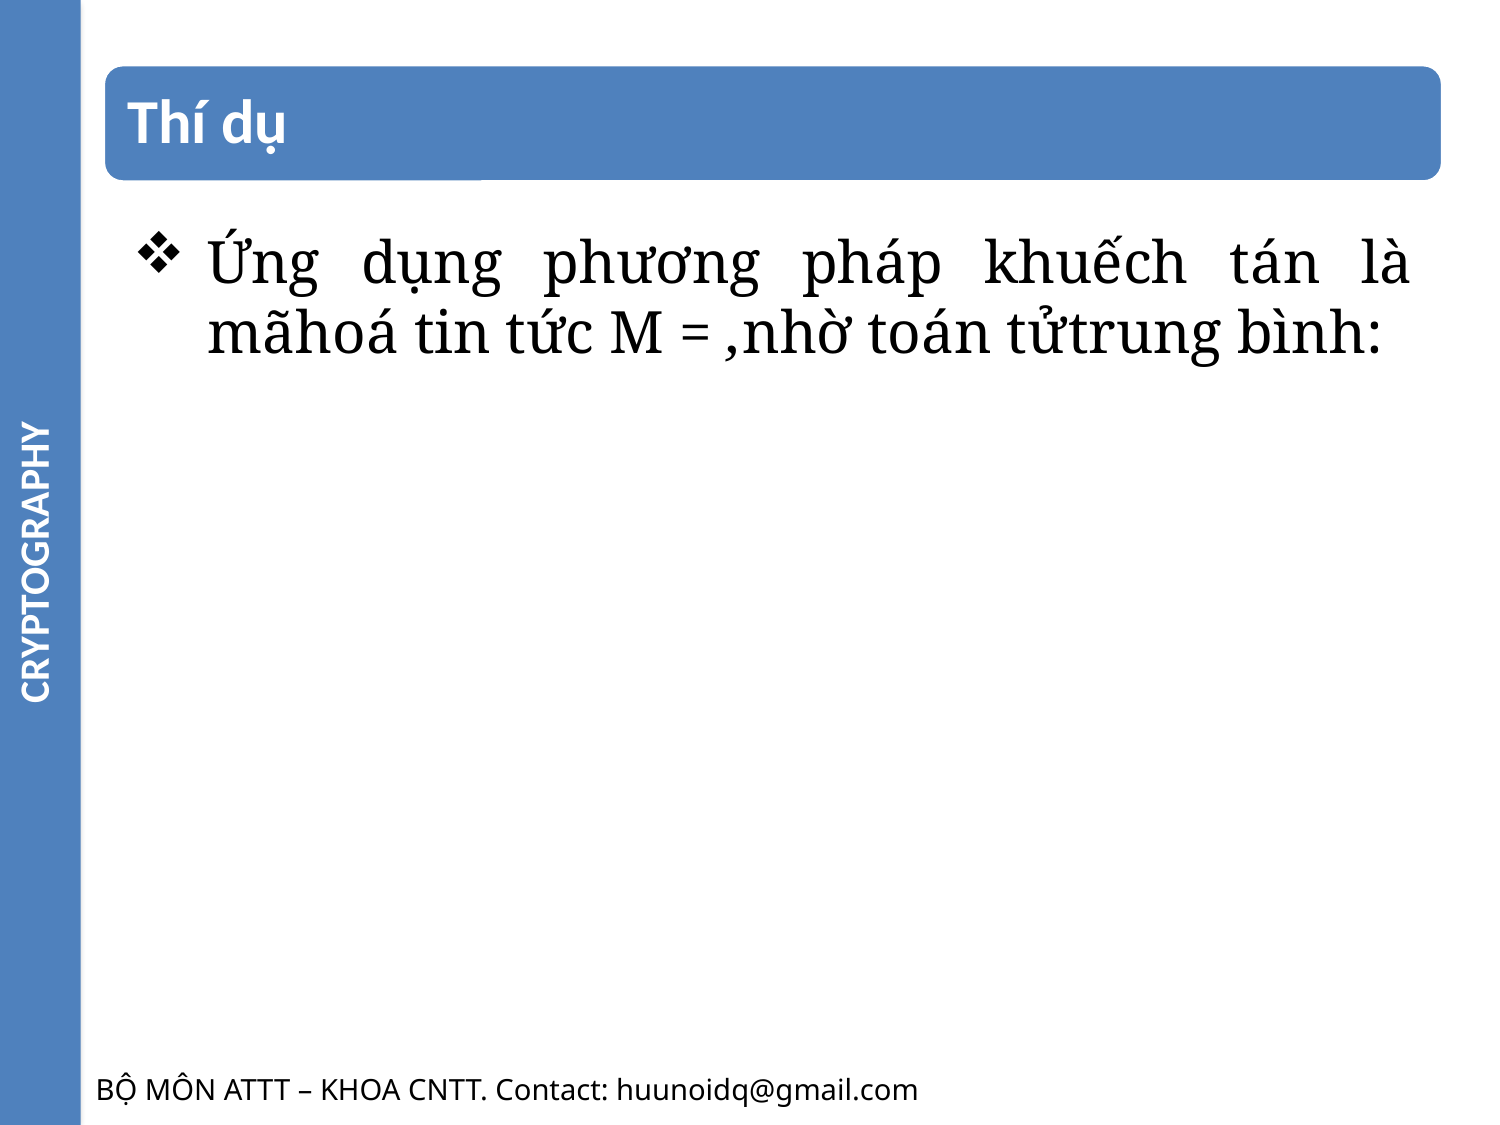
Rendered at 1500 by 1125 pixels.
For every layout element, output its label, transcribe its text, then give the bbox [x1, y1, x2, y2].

text_box CRYPTOGRAPHY [0, 0, 84, 1125]
text_box BỘ MÔN ATTT – KHOA CNTT. Contact: huunoidq@gmail.com [80, 1064, 1500, 1115]
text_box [102, 62, 1444, 184]
